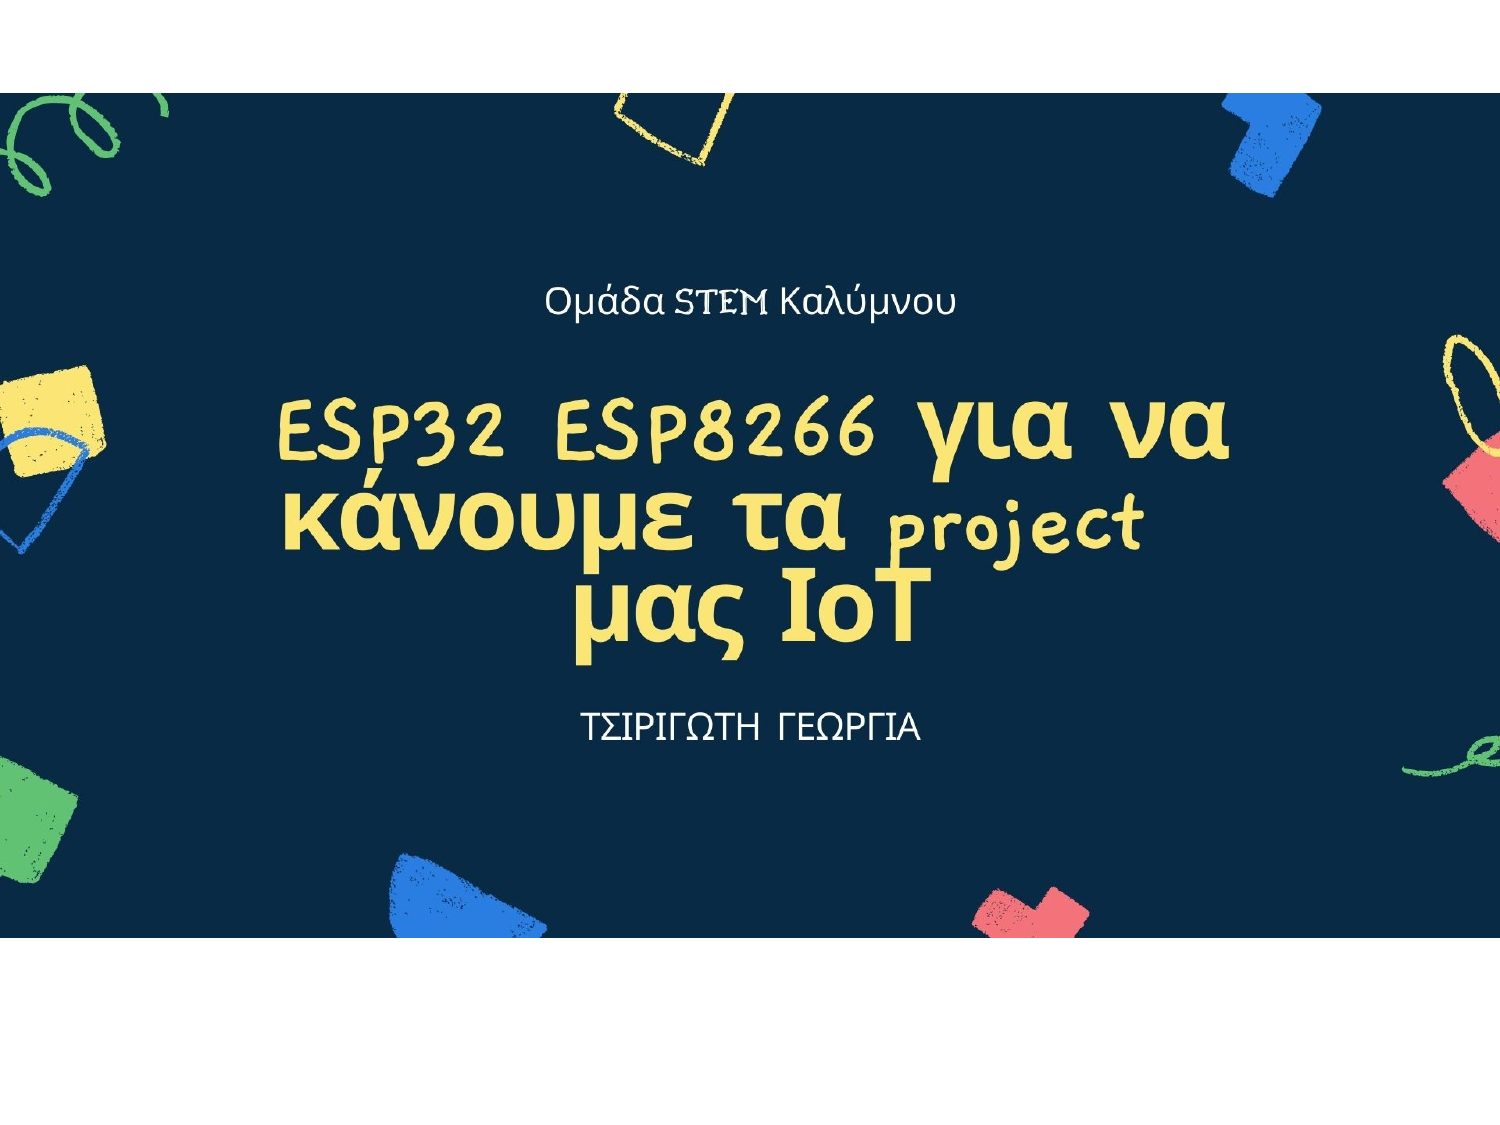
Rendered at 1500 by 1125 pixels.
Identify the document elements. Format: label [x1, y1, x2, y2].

picture [0, 93, 1500, 938]
